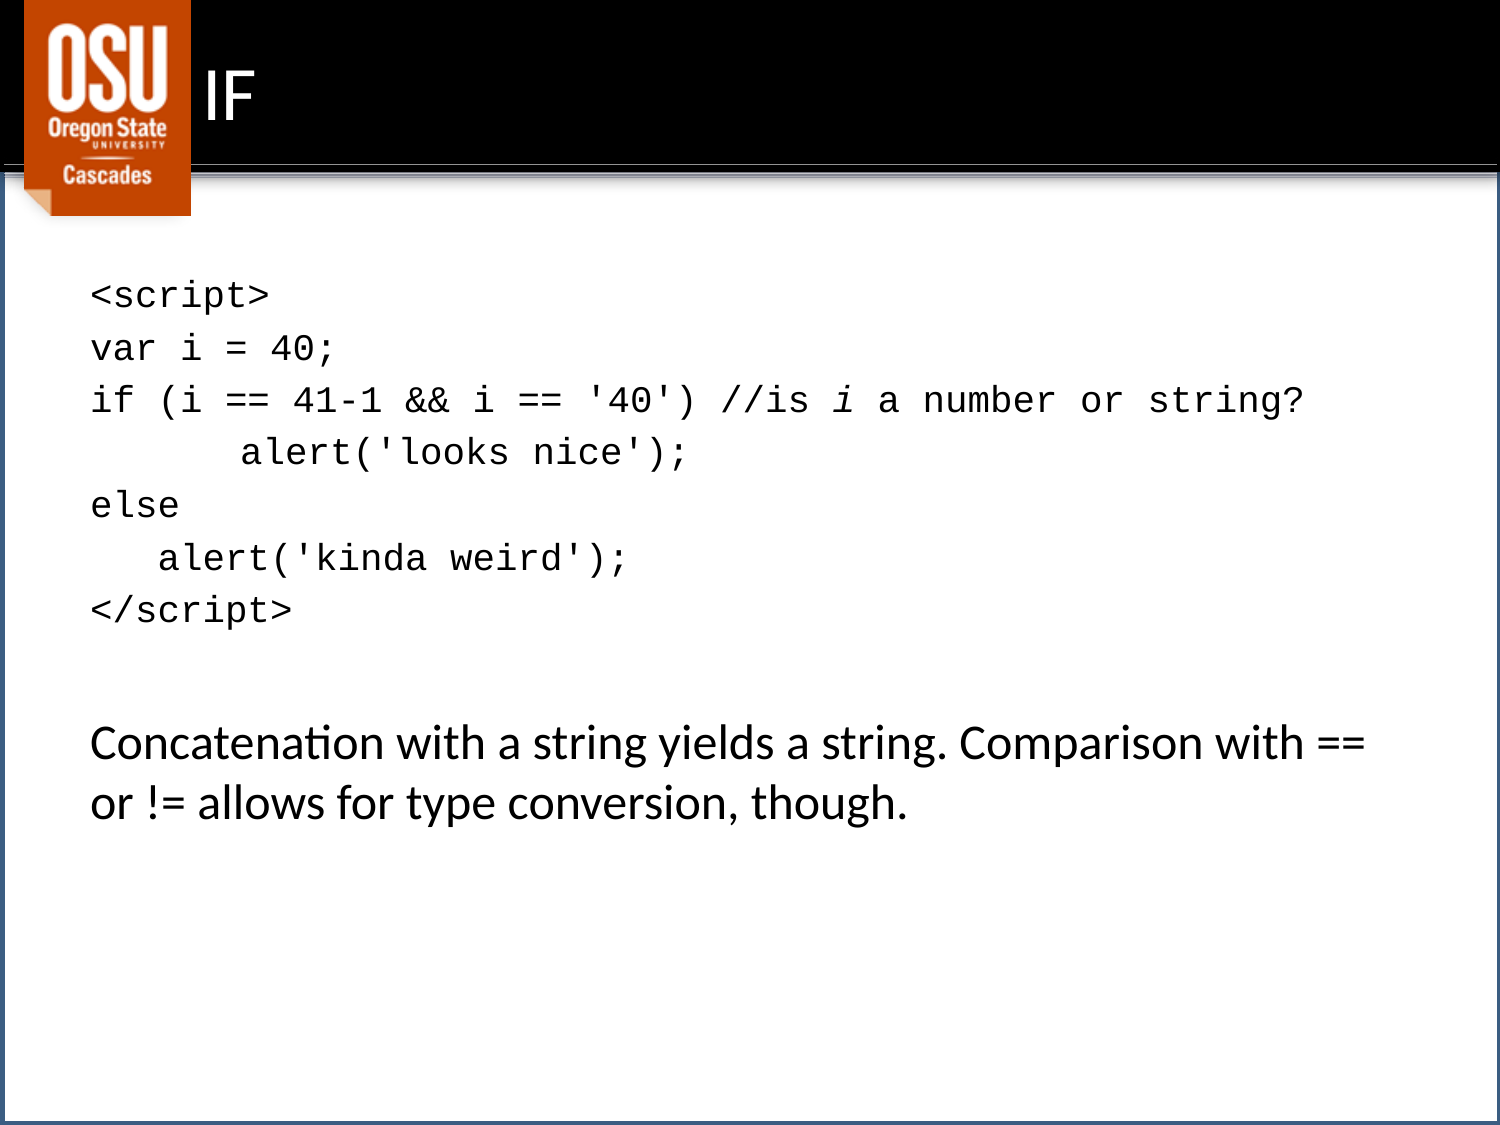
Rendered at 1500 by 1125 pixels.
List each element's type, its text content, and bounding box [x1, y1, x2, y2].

list <script> var i = 40; if (i == 41-1 && i == '40') //is i a number or string? alert('looks nice'); else alert('kinda weird'); </script> Concatenation with a string yields a string. Comparison with == or != allows for type conversion, though. [75, 262, 1425, 1005]
title IF [187, 0, 1425, 184]
picture [0, 0, 1500, 1125]
